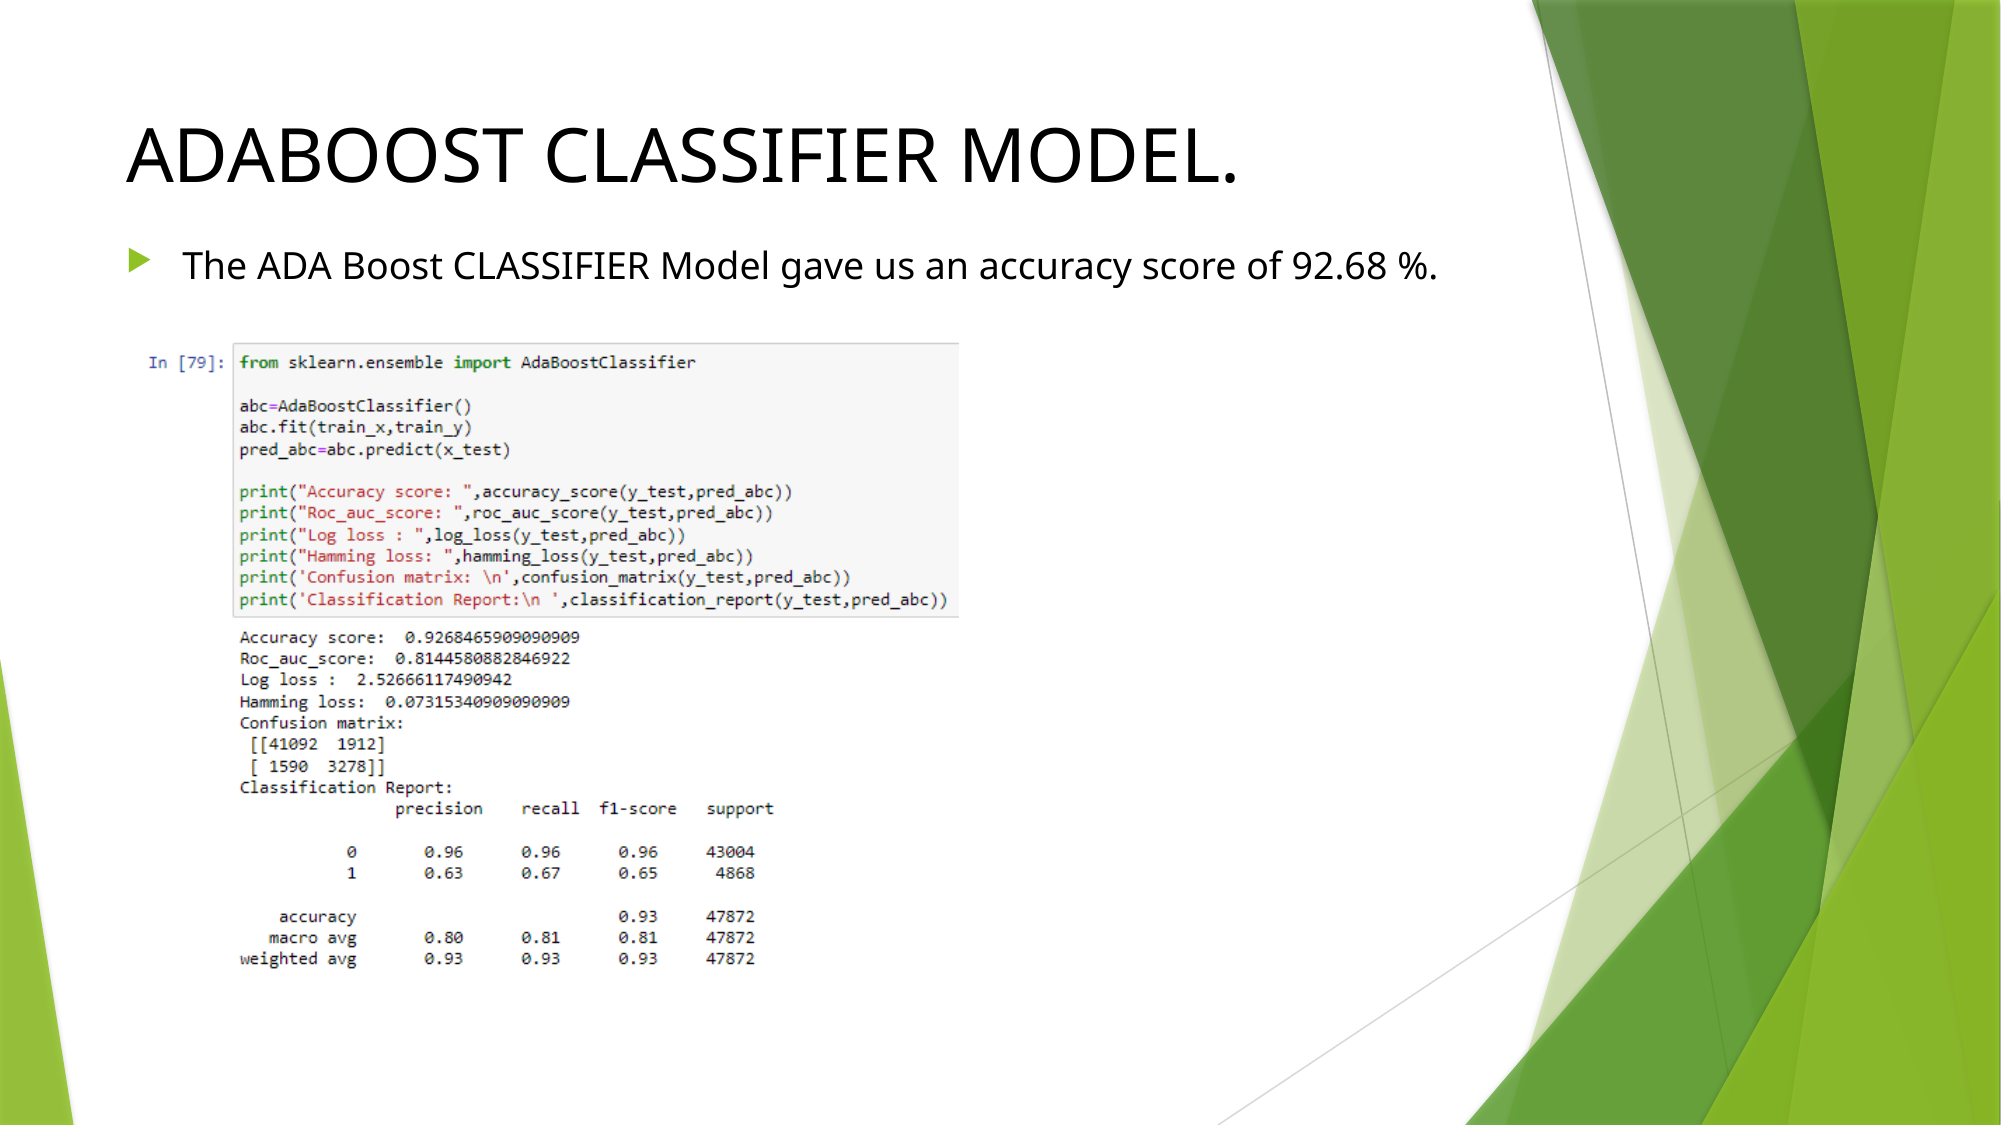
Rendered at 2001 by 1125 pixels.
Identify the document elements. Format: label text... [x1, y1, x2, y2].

picture [142, 336, 960, 992]
title ADABOOST CLASSIFIER MODEL. [111, 99, 1522, 212]
list The ADA Boost CLASSIFIER Model gave us an accuracy score of 92.68 %. [111, 234, 1522, 992]
